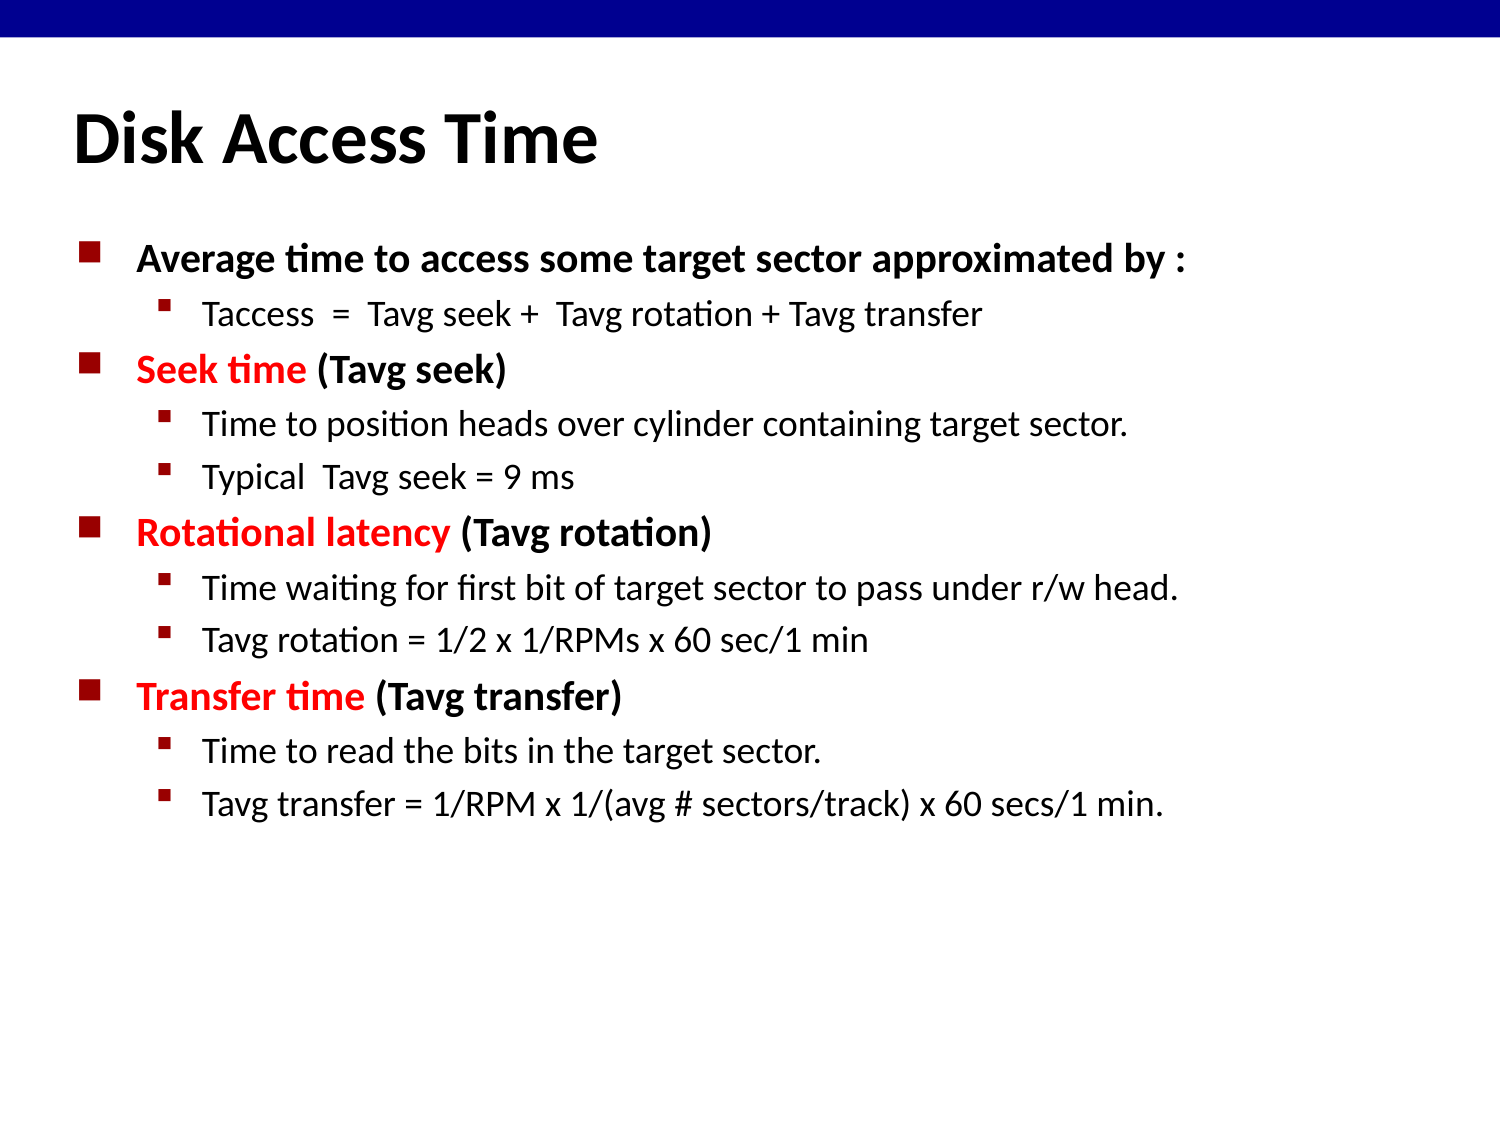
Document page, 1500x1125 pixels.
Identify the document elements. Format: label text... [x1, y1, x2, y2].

title Disk Access Time [58, 71, 1305, 197]
list Average time to access some target sector approximated by : Taccess = Tavg seek + Tavg rotation + Tavg transfer Seek time (Tavg seek) Time to position heads over cylinder containing target sector. Typical Tavg seek = 9 ms Rotational latency (Tavg rotation) Time waiting for first bit of target sector to pass under r/w head. Tavg rotation = 1/2 x 1/RPMs x 60 sec/1 min Transfer time (Tavg transfer) Time to read the bits in the target sector. Tavg transfer = 1/RPM x 1/(avg # sectors/track) x 60 secs/1 min. [64, 223, 1361, 1040]
